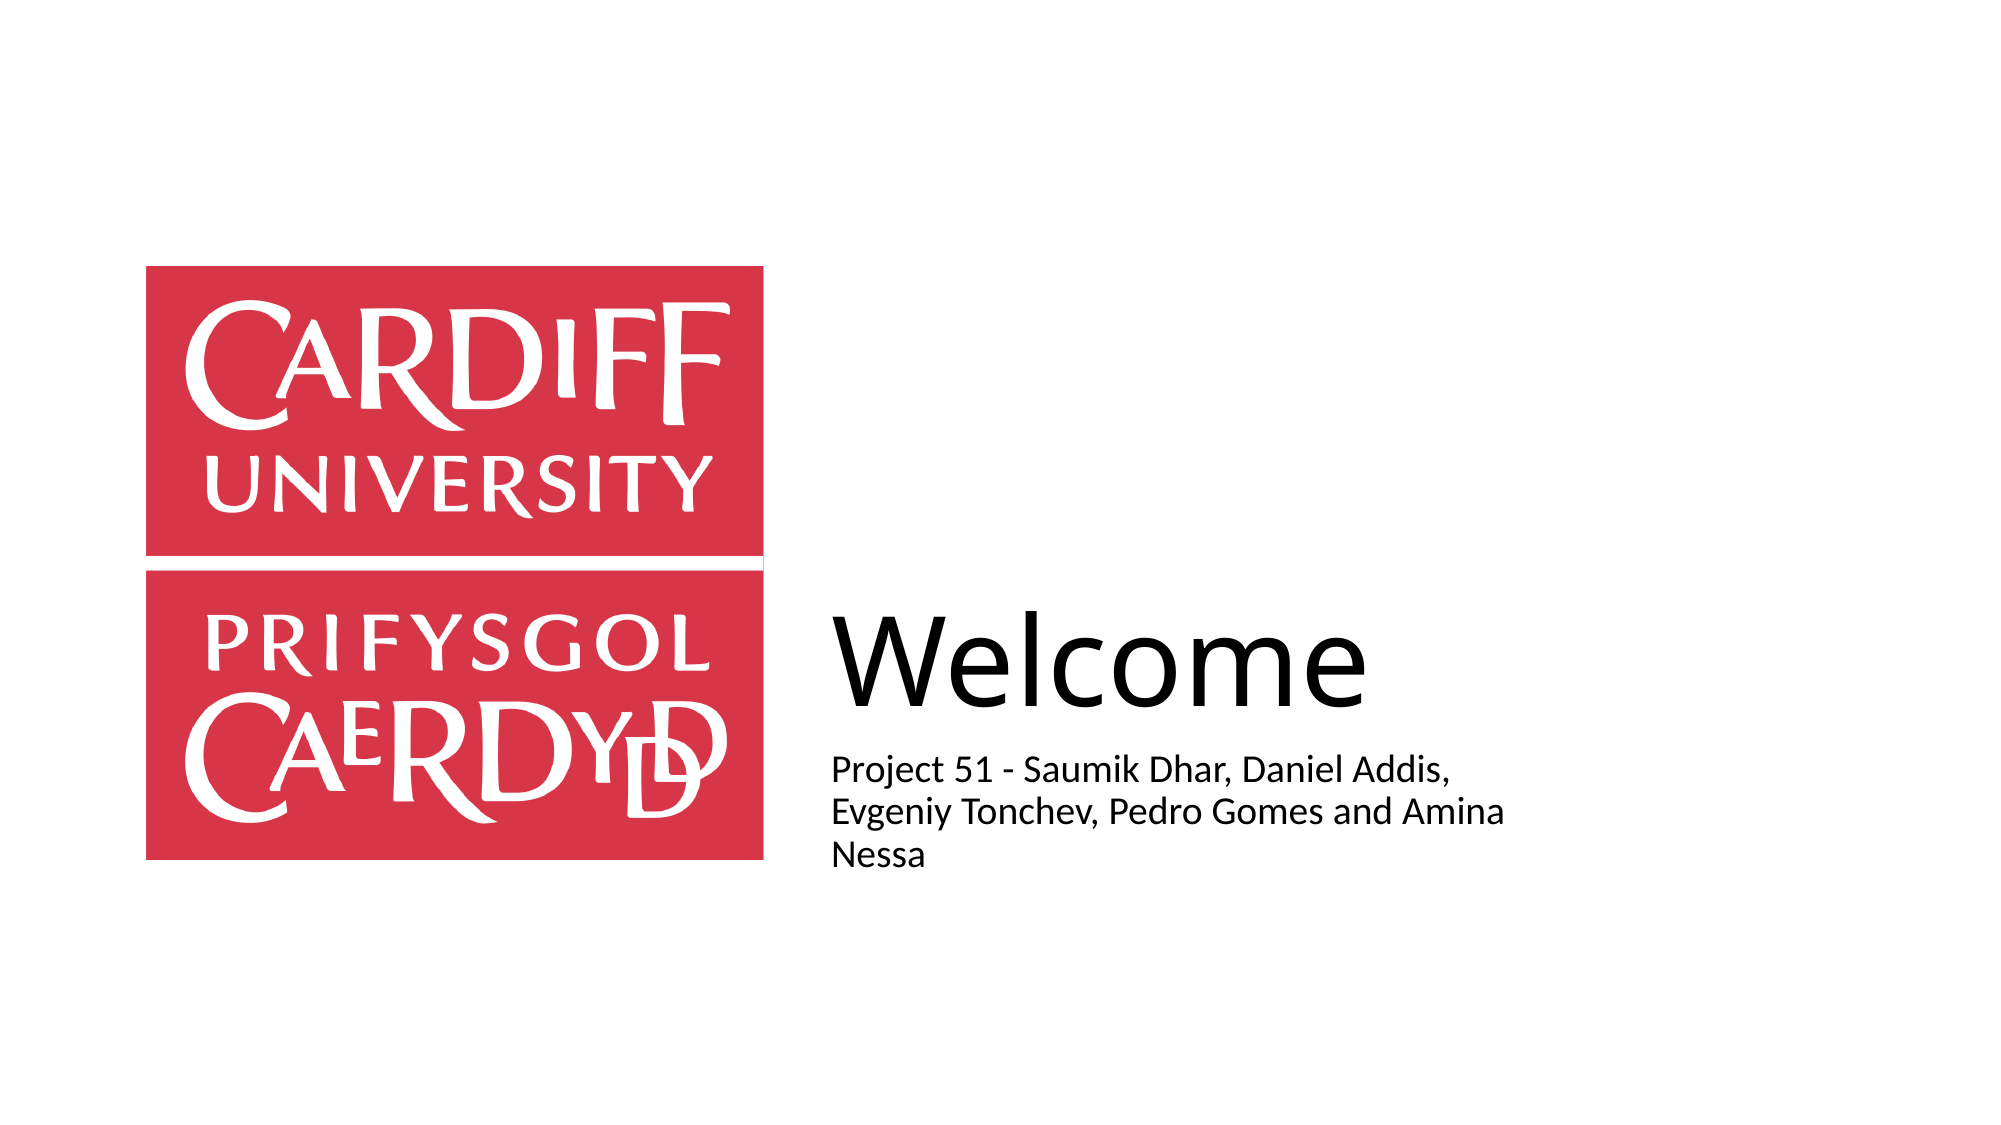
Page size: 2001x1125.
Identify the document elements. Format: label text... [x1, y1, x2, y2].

picture [145, 266, 764, 860]
title Welcome [816, 207, 1522, 740]
subtitle Project 51 - Saumik Dhar, Daniel Addis, Evgeniy Tonchev, Pedro Gomes and Amina Nessa [816, 740, 1522, 884]
